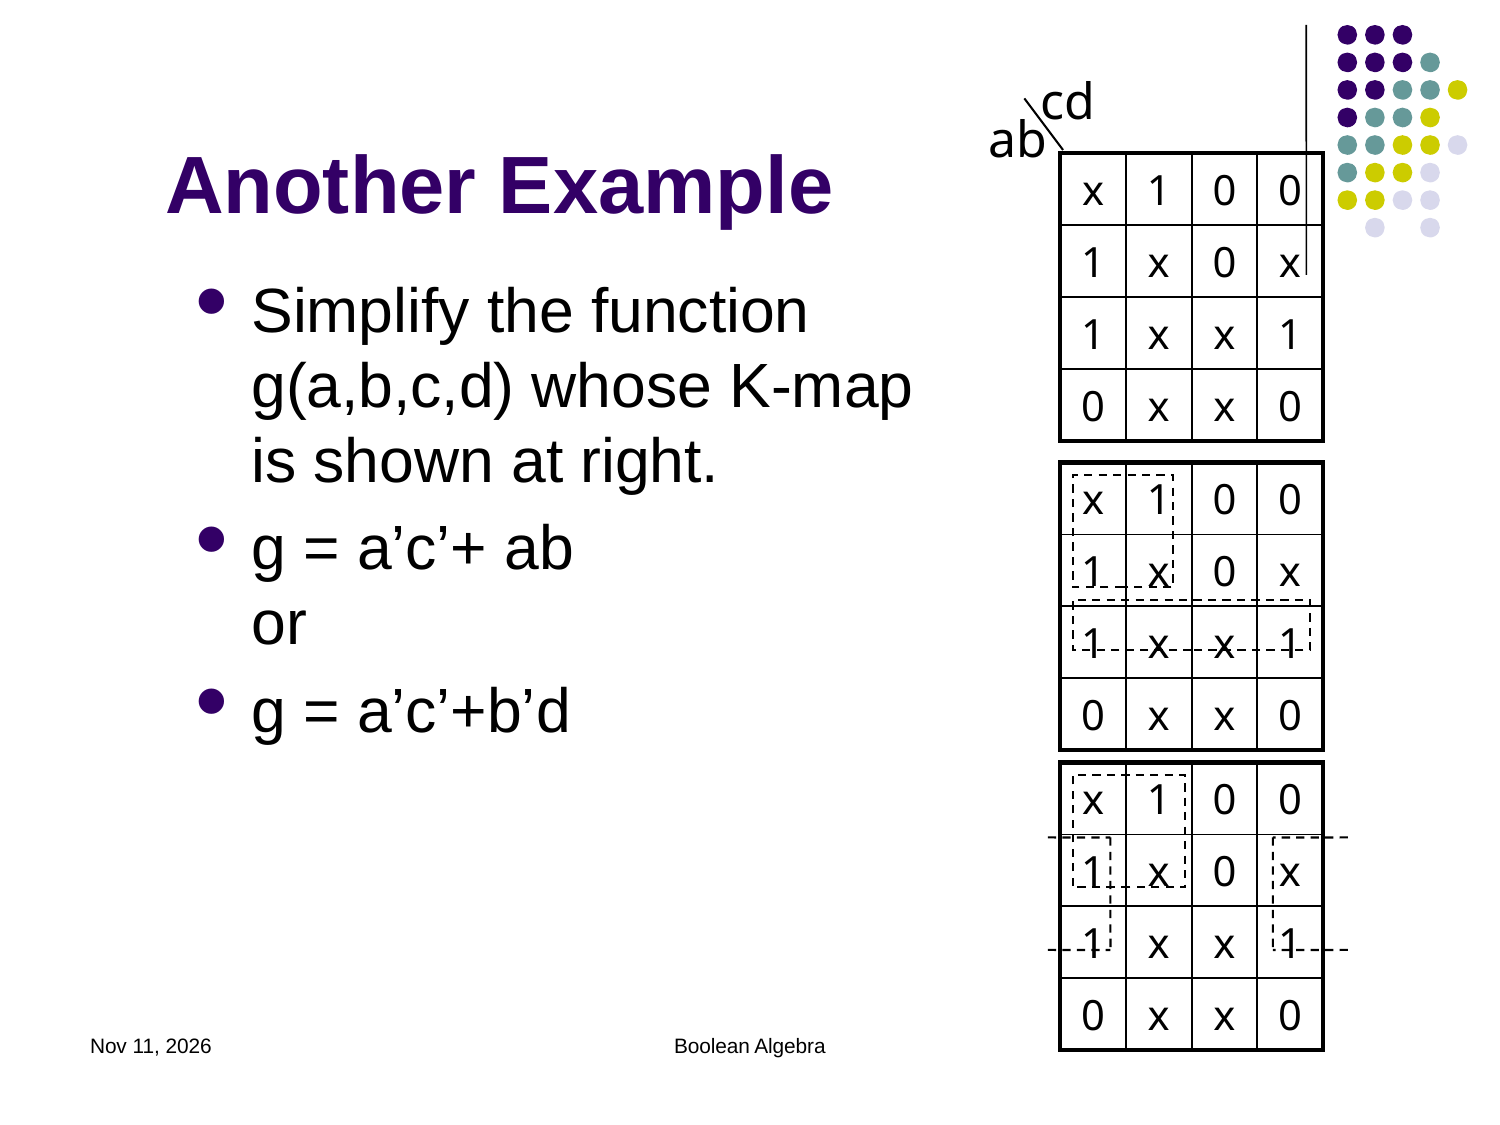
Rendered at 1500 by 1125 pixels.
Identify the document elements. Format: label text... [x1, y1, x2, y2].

table_cell 0 [1193, 535, 1256, 600]
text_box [1047, 837, 1111, 951]
table_header 0 [1258, 765, 1321, 834]
table_cell x [1258, 226, 1321, 296]
table_cell x [1127, 298, 1191, 368]
table_cell 1 [1062, 298, 1125, 368]
text_box [1072, 600, 1311, 650]
table_cell x [1127, 679, 1191, 748]
table_cell x [1193, 679, 1256, 748]
table_cell x [1127, 535, 1191, 600]
list Simplify the function g(a,b,c,d) whose K-map is shown at right. g = a’c’+ ab or g = a’c’+b’d [180, 262, 988, 1005]
table_header 0 [1258, 465, 1321, 534]
table_cell x [1193, 298, 1256, 368]
table_header 1 [1127, 155, 1191, 224]
table_cell x [1127, 370, 1191, 439]
table_header 0 [1193, 155, 1256, 224]
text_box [1272, 837, 1349, 951]
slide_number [75, 1025, 425, 1100]
table_cell 1 [1062, 907, 1125, 977]
table_cell 1 [1062, 535, 1125, 605]
table_header 0 [1193, 765, 1256, 834]
table_cell x [1127, 979, 1191, 1048]
table_cell x [1193, 370, 1256, 439]
table_header 0 [1193, 465, 1256, 534]
table_cell x [1127, 226, 1191, 296]
table_cell 0 [1258, 679, 1321, 748]
table_cell x [1127, 650, 1191, 677]
table_cell x [1258, 835, 1274, 905]
table_header 1 [1127, 765, 1191, 834]
title Another Example [0, 50, 1500, 238]
table_header x [1062, 465, 1125, 534]
table_cell 0 [1062, 979, 1125, 1048]
table_cell 1 [1062, 226, 1125, 296]
table_cell x [1193, 979, 1256, 1048]
table_cell 1 [1258, 907, 1321, 977]
table_cell 0 [1258, 370, 1321, 439]
table_cell 0 [1062, 679, 1125, 748]
table_cell 0 [1062, 370, 1125, 439]
table_cell x [1127, 835, 1191, 905]
text_box cd [1025, 62, 1110, 138]
text_box ab [973, 99, 1062, 175]
table_cell 0 [1193, 226, 1256, 296]
footer Boolean Algebra [512, 1025, 988, 1100]
table_cell x [1258, 535, 1321, 605]
table_header x [1062, 765, 1125, 834]
text_box [1072, 774, 1186, 888]
table_cell 1 [1062, 607, 1125, 677]
table_cell 1 [1258, 298, 1321, 368]
table_cell x [1127, 907, 1191, 977]
table_header 1 [1127, 465, 1191, 534]
table_cell 1 [1258, 607, 1321, 677]
table_header 0 [1258, 155, 1321, 224]
text_box [1072, 474, 1173, 588]
table_header x [1062, 155, 1125, 224]
table_cell x [1193, 907, 1256, 977]
table_cell 1 [1116, 888, 1125, 905]
table_cell 0 [1258, 979, 1321, 1048]
table_cell x [1193, 650, 1256, 677]
table_cell 0 [1193, 835, 1256, 905]
